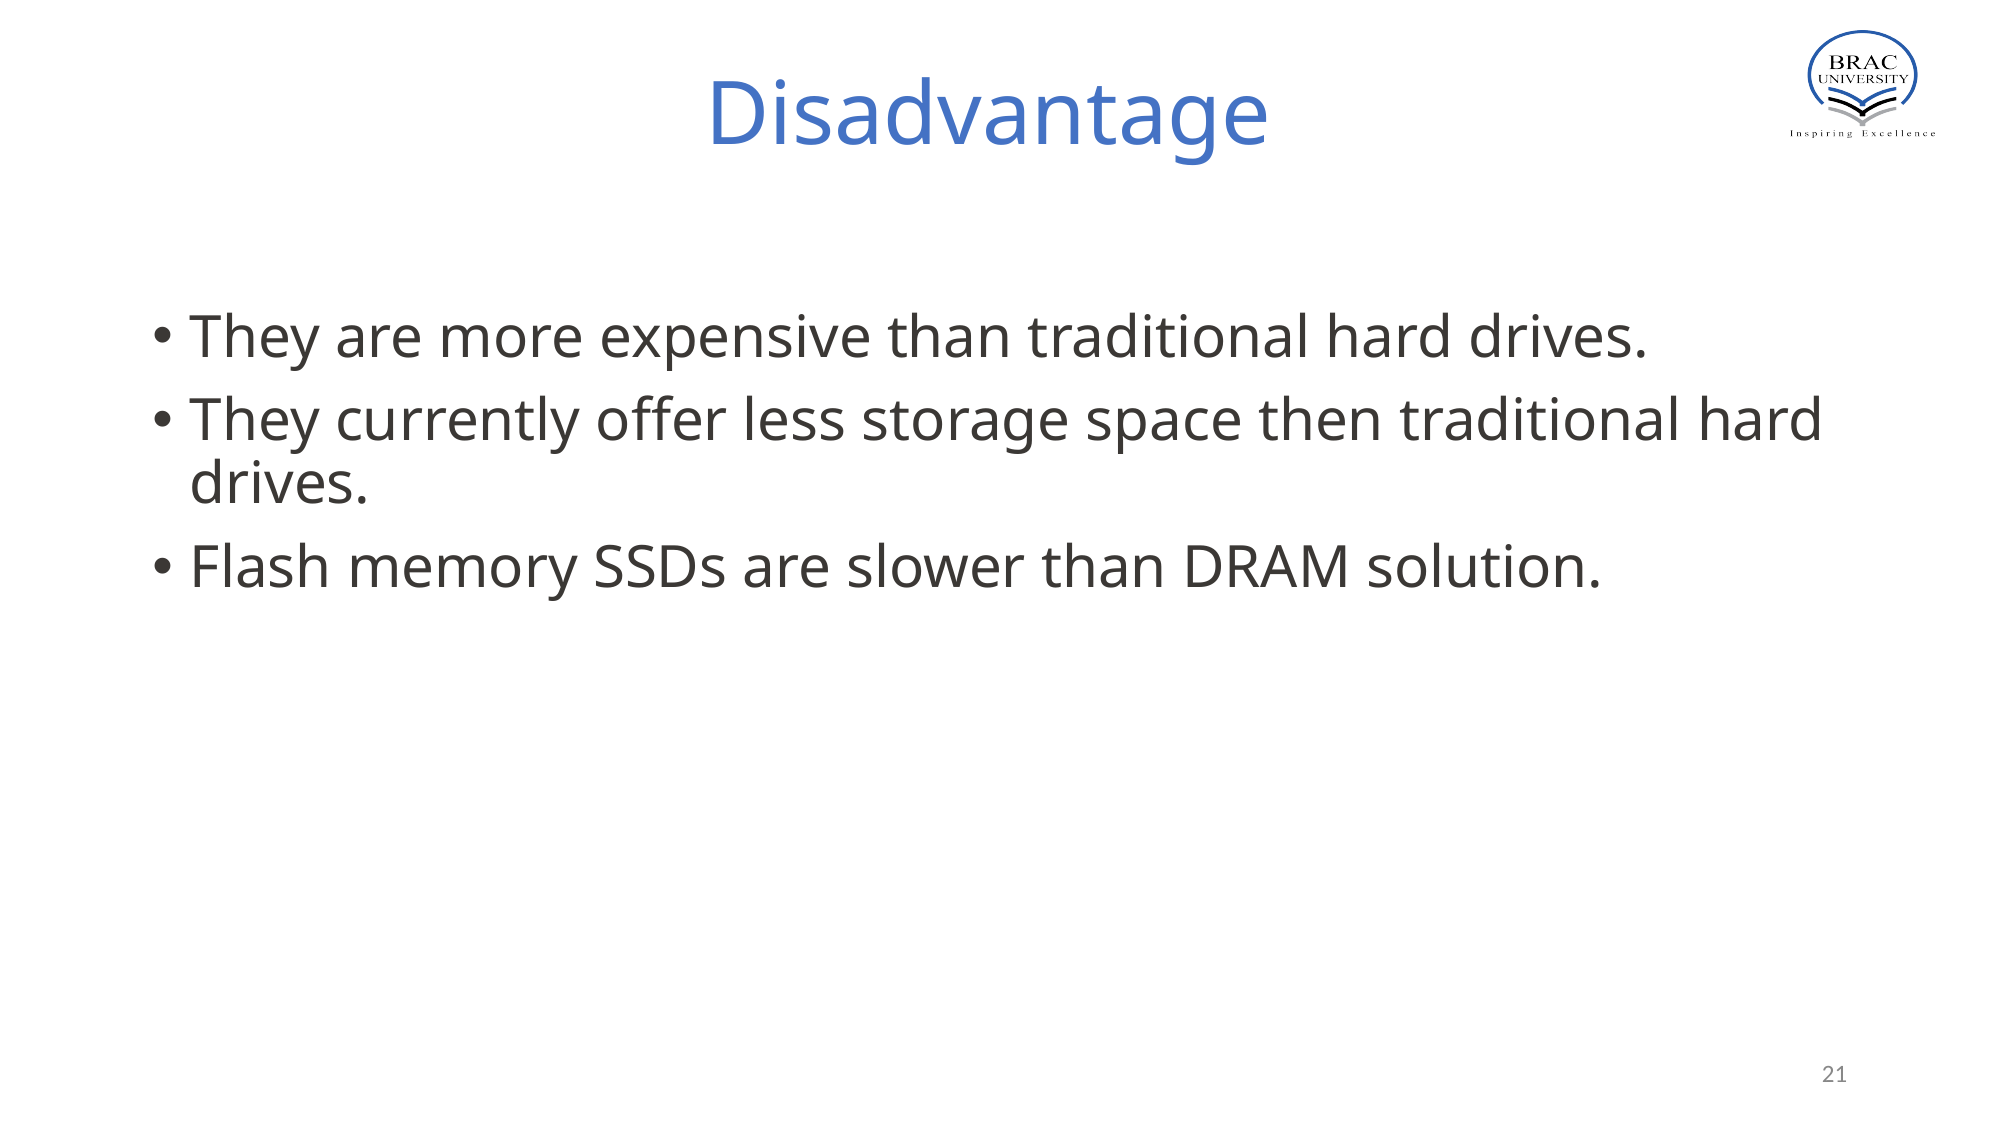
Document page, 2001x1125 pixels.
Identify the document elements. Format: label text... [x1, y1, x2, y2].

picture [1790, 30, 1935, 138]
list They are more expensive than traditional hard drives. They currently offer less storage space then traditional hard drives. Flash memory SSDs are slower than DRAM solution. [137, 299, 1863, 1014]
slide_number ‹#› [1412, 1042, 1863, 1103]
title Disadvantage [137, 59, 1863, 278]
